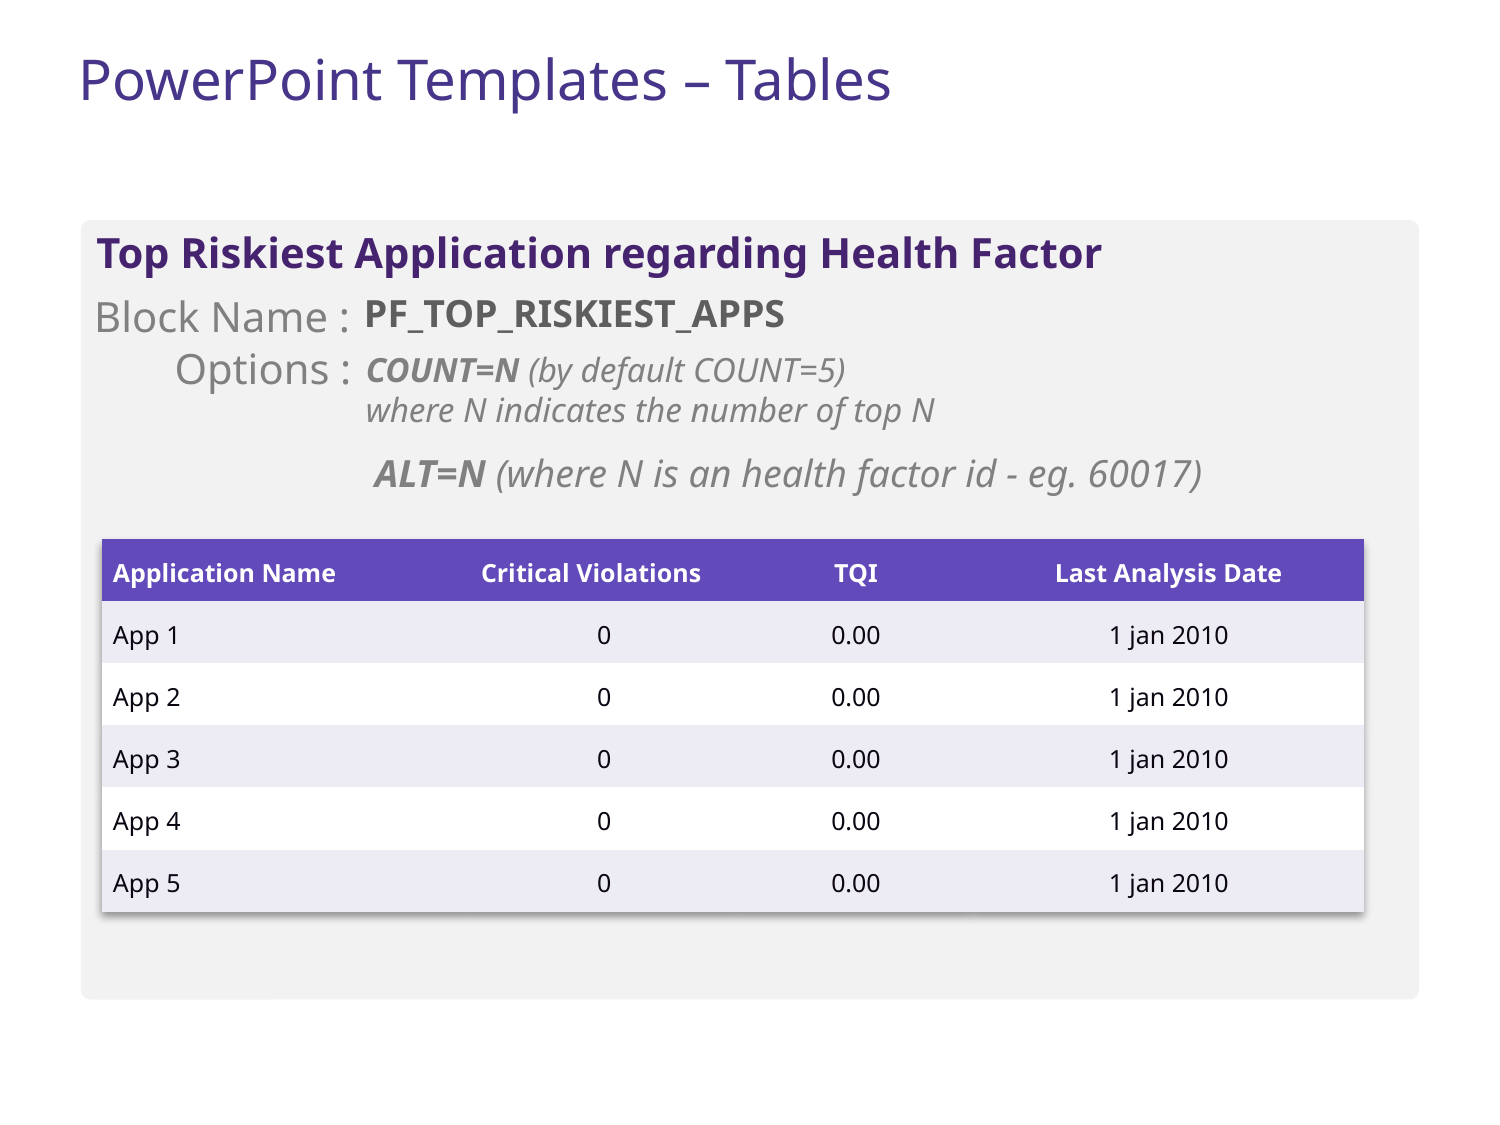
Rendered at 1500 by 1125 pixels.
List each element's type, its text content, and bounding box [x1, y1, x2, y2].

table_cell App 1 [102, 601, 470, 663]
text_box Options : [159, 335, 367, 401]
table_cell App 5 [102, 850, 470, 912]
table_cell 1 jan 2010 [973, 850, 1364, 912]
table_cell 0 [470, 850, 738, 912]
table_header Application Name [102, 539, 470, 601]
text_box COUNT=N (by default COUNT=5) where N indicates the number of top N [351, 341, 1439, 437]
table_cell 0.00 [738, 787, 973, 850]
table_cell 0 [470, 663, 738, 725]
text_box Block Name : [79, 283, 365, 348]
table_header Last Analysis Date [973, 539, 1364, 601]
table_cell 1 jan 2010 [973, 725, 1364, 787]
text_box PF_TOP_RISKIEST_APPS [349, 282, 1437, 341]
table_cell 0.00 [738, 725, 973, 787]
table_cell 0 [470, 601, 738, 663]
table_header TQI [738, 539, 973, 601]
table_header Critical Violations [470, 539, 738, 601]
table_cell 0.00 [738, 850, 973, 912]
table_cell 1 jan 2010 [973, 787, 1364, 850]
text_box [79, 348, 1421, 1001]
table_cell 1 jan 2010 [973, 663, 1364, 725]
table_cell 0.00 [738, 601, 973, 663]
table_cell App 3 [102, 725, 470, 787]
text_box [89, 218, 1421, 282]
table_cell 0.00 [738, 663, 973, 725]
text_box ALT=N (where N is an health factor id - eg. 60017) [360, 442, 1376, 503]
table_cell App 2 [102, 663, 470, 725]
title PowerPoint Templates – Tables [64, 2, 1438, 162]
table_cell 0 [470, 725, 738, 787]
text_box Top Riskiest Application regarding Health Factor [66, 219, 1403, 285]
table_cell 0 [470, 787, 738, 850]
table_cell 1 jan 2010 [973, 601, 1364, 663]
table_cell App 4 [102, 787, 470, 850]
